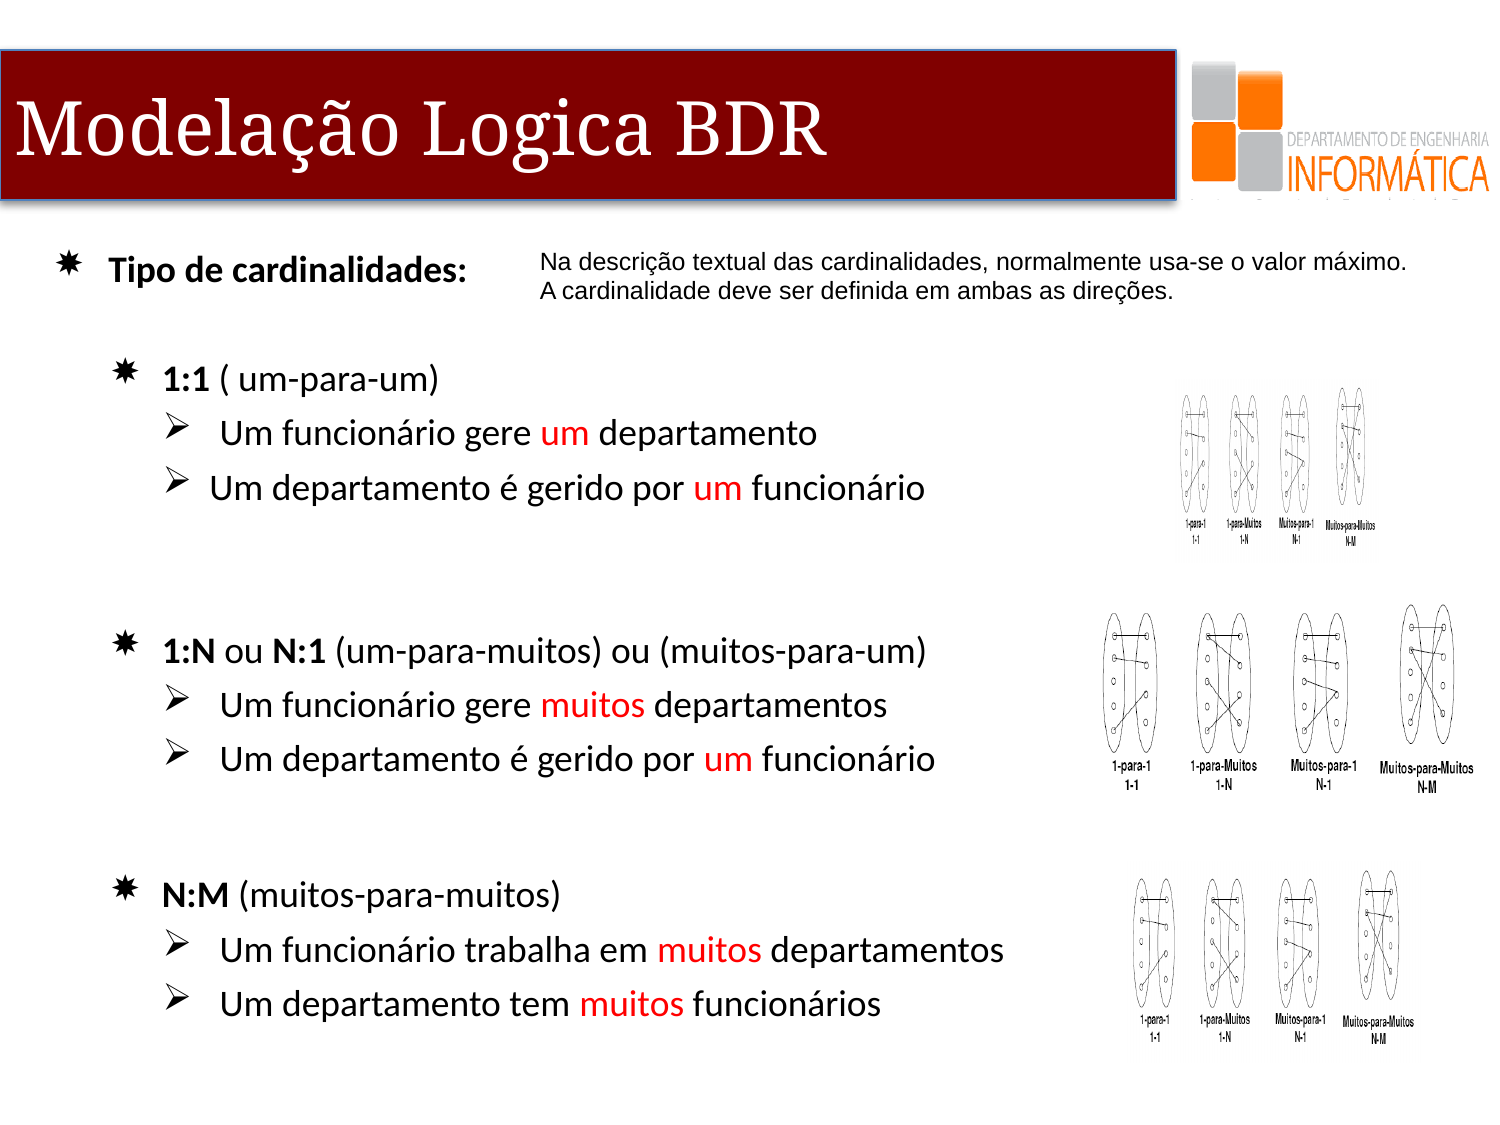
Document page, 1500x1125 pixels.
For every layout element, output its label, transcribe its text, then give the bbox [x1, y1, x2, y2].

text_box Na descrição textual das cardinalidades, normalmente usa-se o valor máximo. A cardinalidade deve ser definida em ambas as direções. [525, 237, 1435, 313]
text_box Tipo de cardinalidades: 1:1 ( um-para-um) Um funcionário gere um departamento Um departamento é gerido por um funcionário 1:N ou N:1 (um-para-muitos) ou (muitos-para-um) Um funcionário gere muitos departamentos Um departamento é gerido por um funcionário N:M (muitos-para-muitos) Um funcionário trabalha em muitos departamentos Um departamento tem muitos funcionários [37, 237, 1456, 1082]
picture [1174, 379, 1380, 563]
picture [1092, 594, 1483, 813]
picture [1124, 861, 1421, 1063]
picture [1180, 50, 1500, 200]
